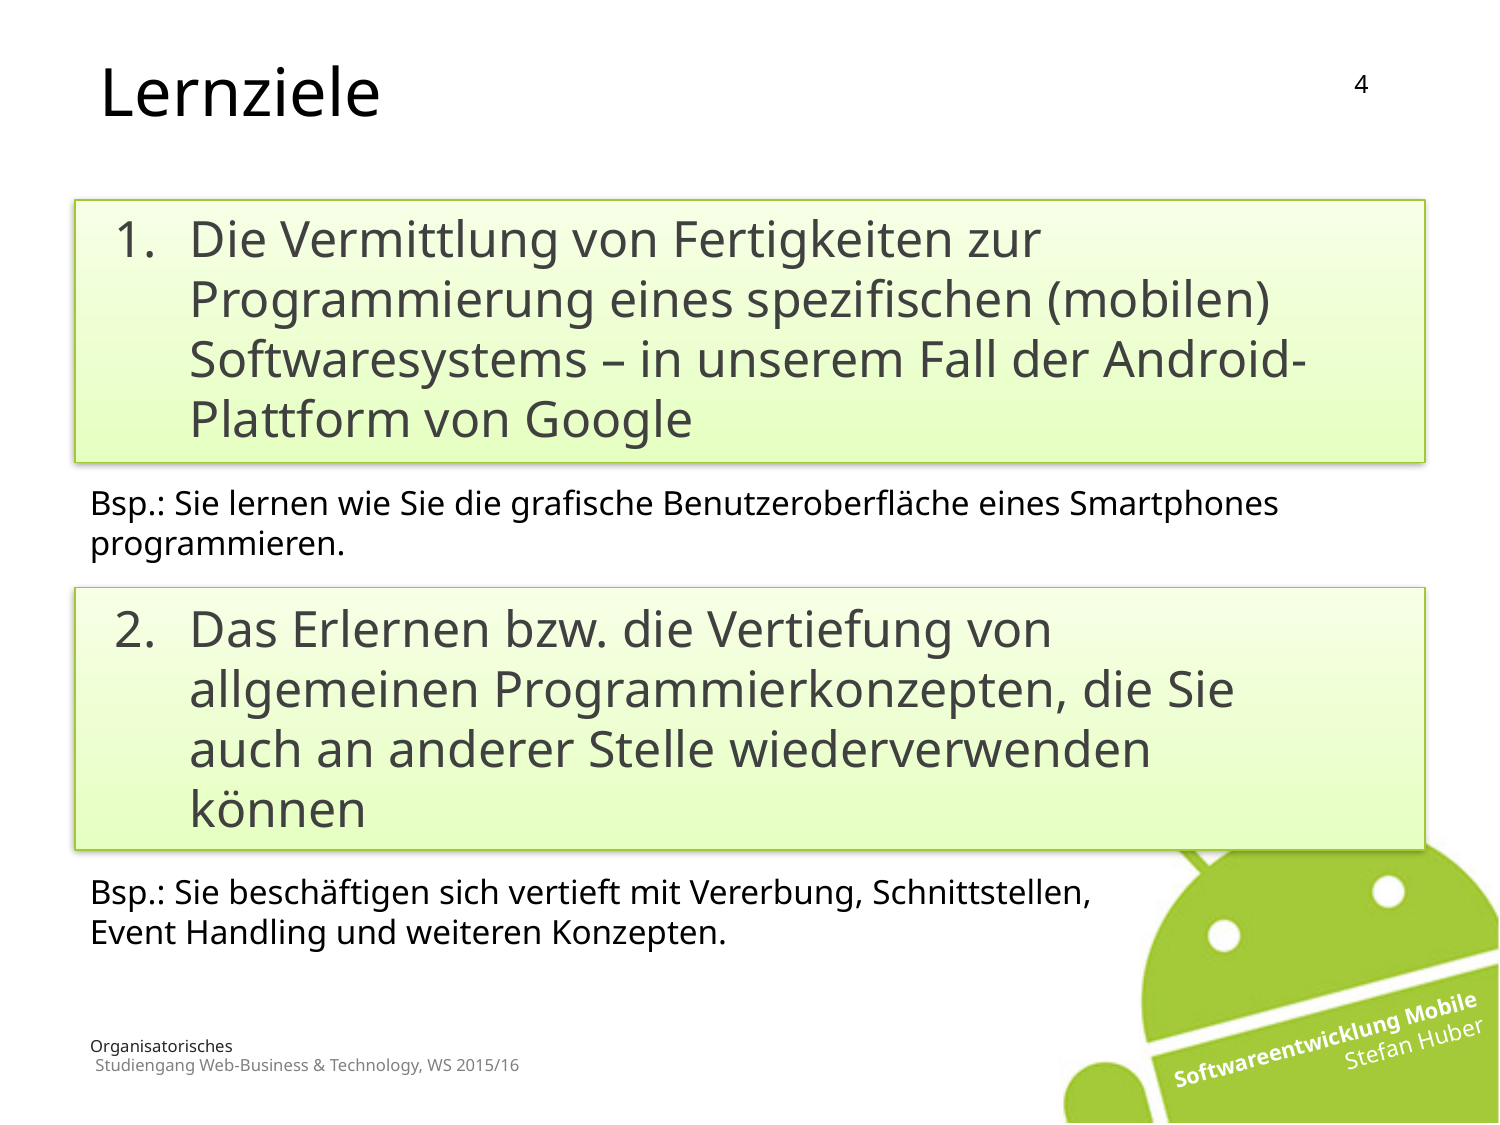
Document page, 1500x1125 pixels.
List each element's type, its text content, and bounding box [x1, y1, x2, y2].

title Organisatorisches [90, 1025, 1122, 1066]
text_box [74, 610, 99, 851]
picture [1012, 725, 1500, 1123]
text_box [1350, 587, 1426, 851]
list Lernziele [99, 50, 1350, 138]
list Die Vermittlung von Fertigkeiten zur Programmierung eines spezifischen (mobilen) Softwaresystems – in unserem Fall der Android-Plattform von Google Das Erlernen bzw. die Vertiefung von allgemeinen Programmierkonzepten, die Sie auch an anderer Stelle wiederverwenden können [99, 200, 1350, 474]
list Die Vermittlung von Fertigkeiten zur Programmierung eines spezifischen (mobilen) Softwaresystems – in unserem Fall der Android-Plattform von Google Das Erlernen bzw. die Vertiefung von allgemeinen Programmierkonzepten, die Sie auch an anderer Stelle wiederverwenden können [99, 610, 1350, 863]
text_box [74, 199, 1426, 463]
text_box Bsp.: Sie lernen wie Sie die grafische Benutzeroberfläche eines Smartphones programmieren. [74, 474, 1425, 610]
text_box Bsp.: Sie beschäftigen sich vertieft mit Vererbung, Schnittstellen, Event Handling und weiteren Konzepten. [74, 863, 1425, 999]
